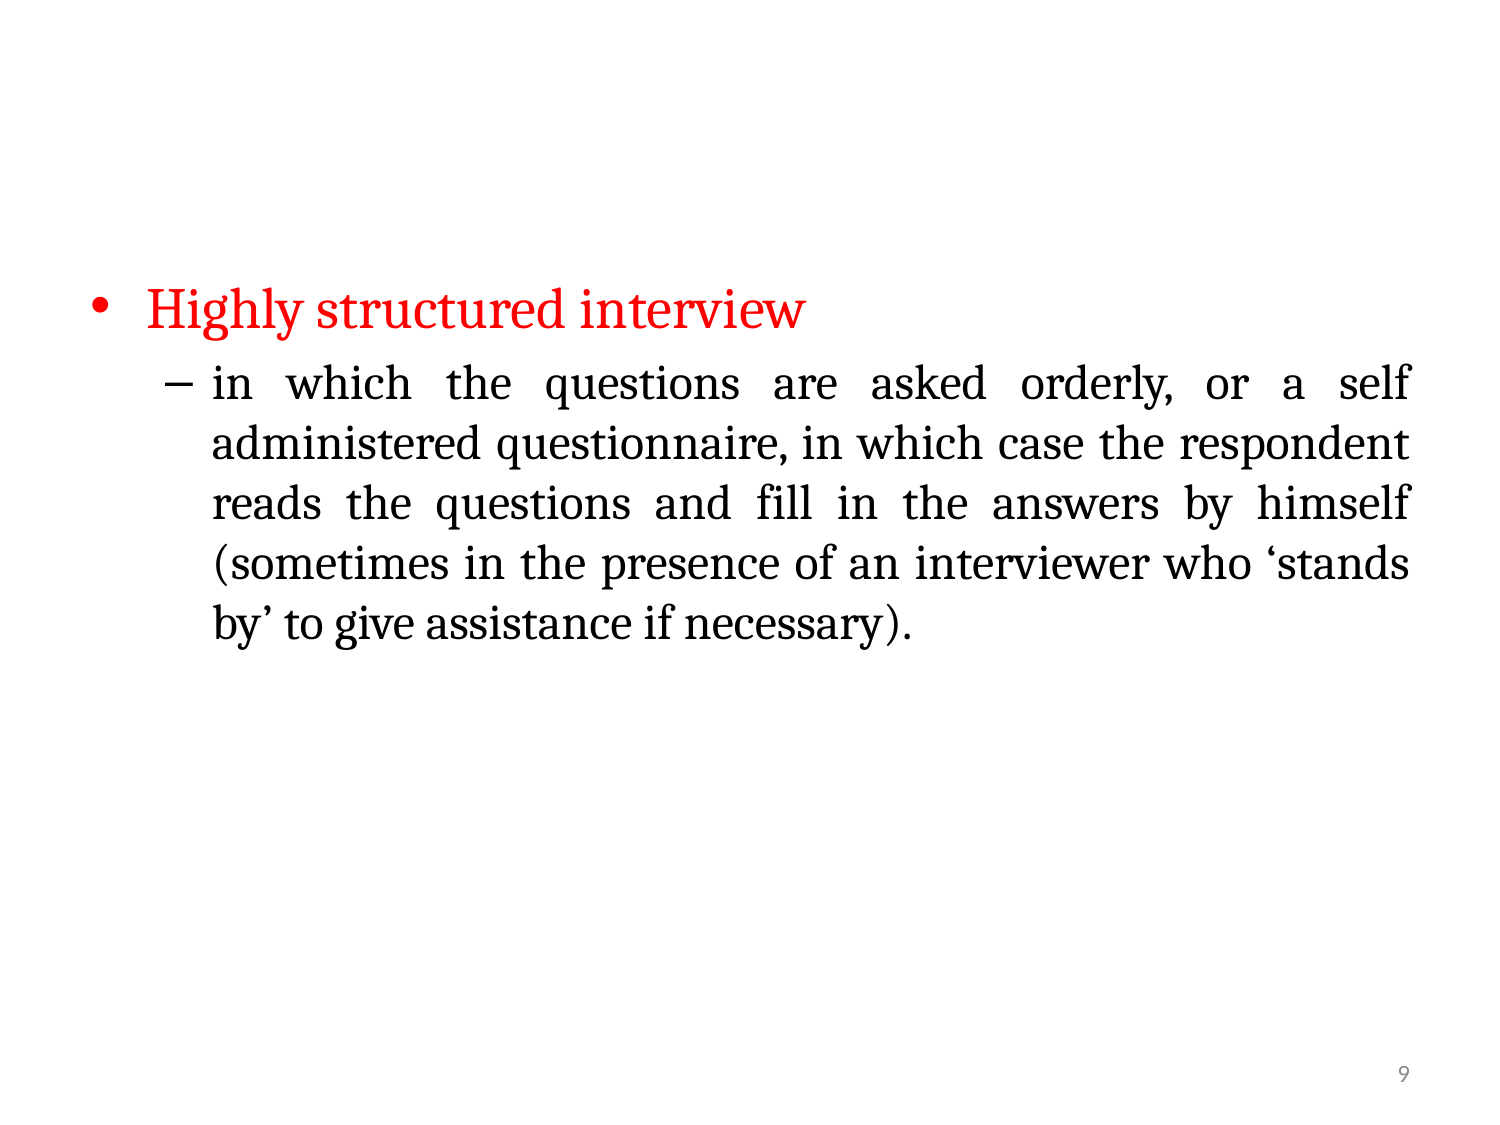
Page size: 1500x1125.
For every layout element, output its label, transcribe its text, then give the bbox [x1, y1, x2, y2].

slide_number 9 [1074, 1042, 1425, 1103]
list Highly structured interview in which the questions are asked orderly, or a self administered questionnaire, in which case the respondent reads the questions and fill in the answers by himself (sometimes in the presence of an interviewer who ‘stands by’ to give assistance if necessary). [75, 262, 1425, 1005]
